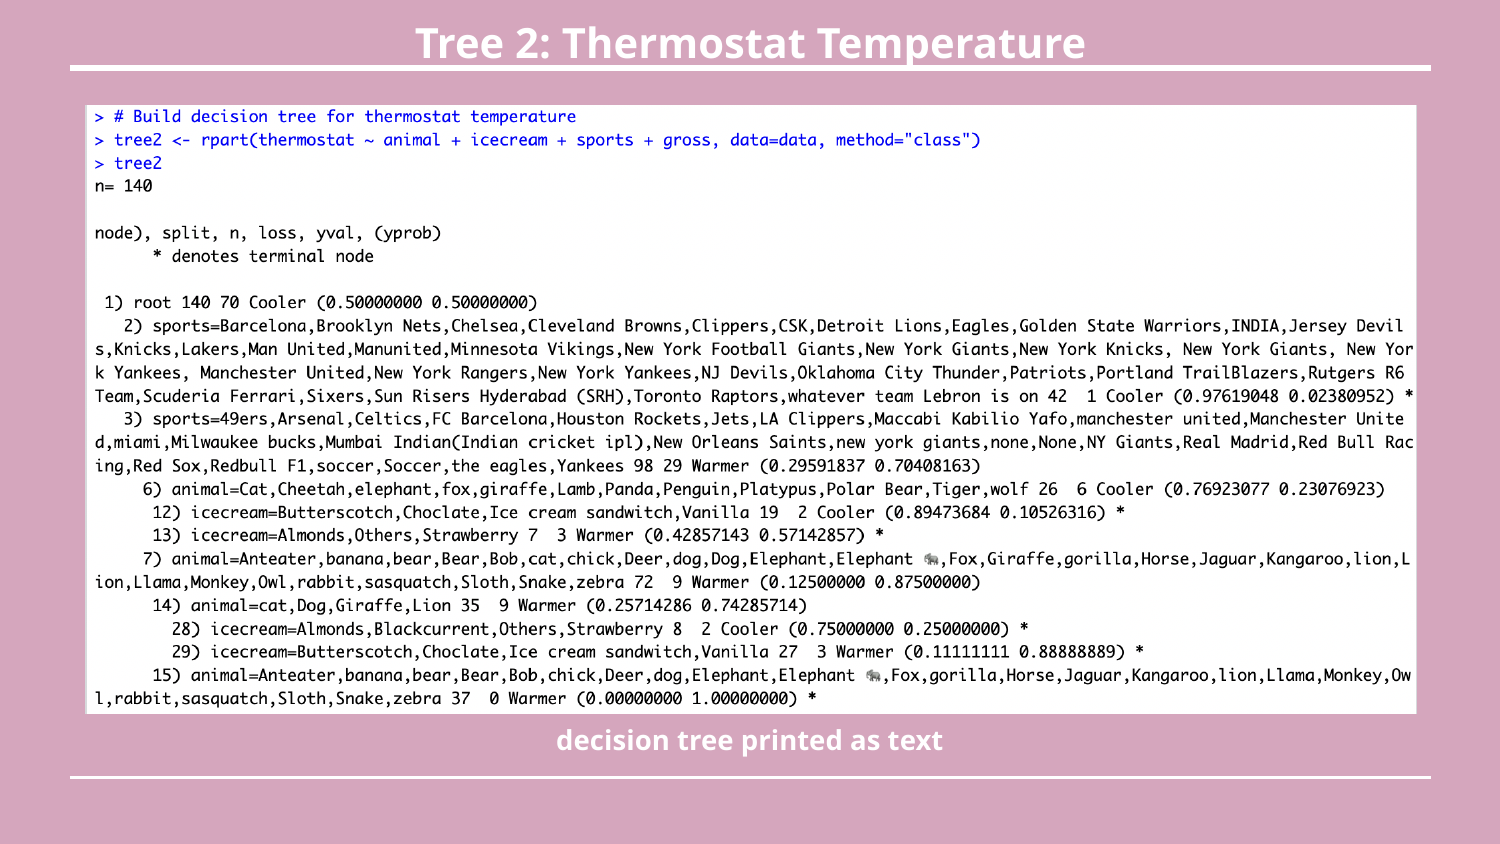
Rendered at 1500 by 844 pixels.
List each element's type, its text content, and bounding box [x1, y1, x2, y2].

list decision tree printed as text [518, 721, 982, 802]
title Tree 2: Thermostat Temperature [71, 10, 1431, 74]
picture [85, 105, 1417, 714]
